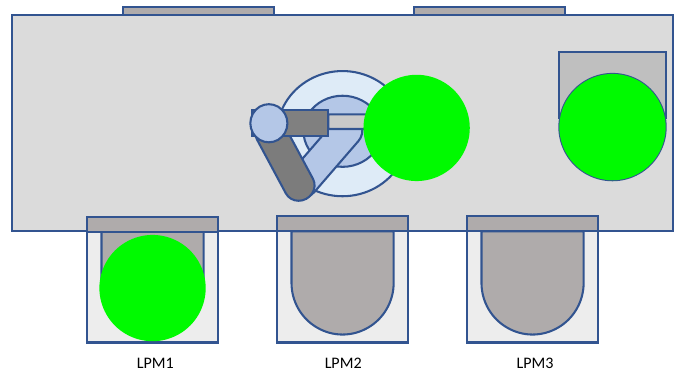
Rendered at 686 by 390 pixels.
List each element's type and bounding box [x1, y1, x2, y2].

text_box [284, 109, 329, 137]
text_box [276, 215, 409, 232]
text_box [310, 94, 368, 113]
text_box [94, 345, 580, 380]
text_box [302, 137, 319, 150]
text_box [290, 232, 395, 336]
text_box [338, 137, 370, 168]
text_box [86, 216, 219, 233]
text_box [98, 233, 207, 343]
text_box [303, 131, 363, 195]
text_box [293, 137, 307, 156]
text_box [86, 233, 219, 344]
text_box [123, 6, 565, 15]
text_box [11, 14, 674, 232]
text_box [480, 232, 585, 336]
text_box [559, 51, 666, 181]
text_box [327, 113, 364, 131]
text_box [466, 215, 599, 232]
text_box [100, 233, 149, 271]
text_box [362, 73, 471, 183]
text_box [466, 232, 599, 344]
text_box [249, 103, 289, 144]
text_box [282, 70, 384, 109]
text_box [276, 232, 409, 344]
text_box [156, 233, 205, 271]
text_box [316, 158, 392, 198]
text_box [255, 137, 316, 202]
